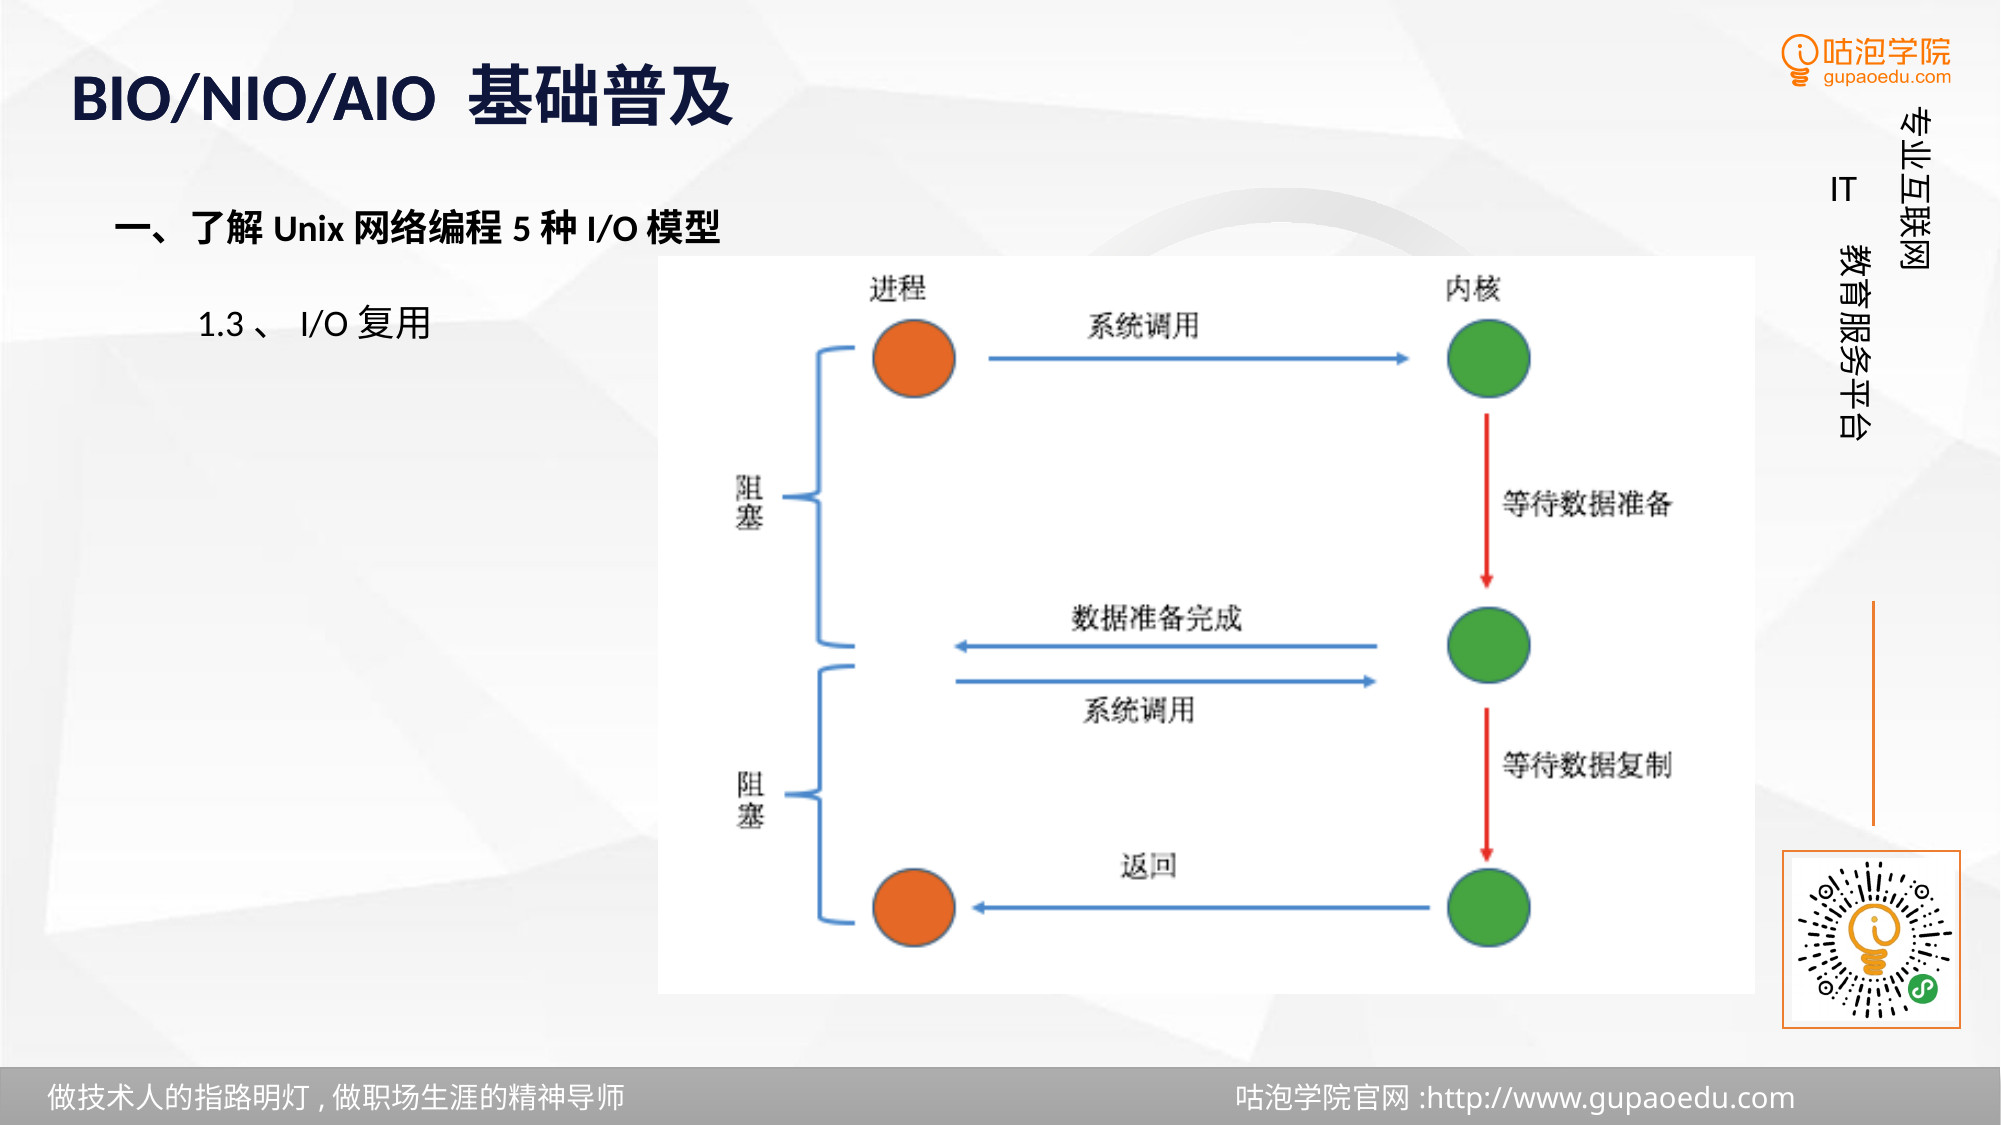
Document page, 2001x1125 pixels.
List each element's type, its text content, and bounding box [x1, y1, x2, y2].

text_box 教育服务平台 [1813, 229, 1885, 582]
text_box 1.3、I/O复用 [182, 291, 599, 352]
picture [0, 0, 2001, 1125]
text_box [1782, 850, 1961, 1029]
text_box 一、了解Unix网络编程5种I/O模型 [99, 196, 822, 257]
text_box IT [1814, 156, 1873, 217]
text_box BIO/NIO/AIO 基础普及 [56, 45, 822, 141]
text_box 专业互联网 [1874, 91, 1945, 483]
